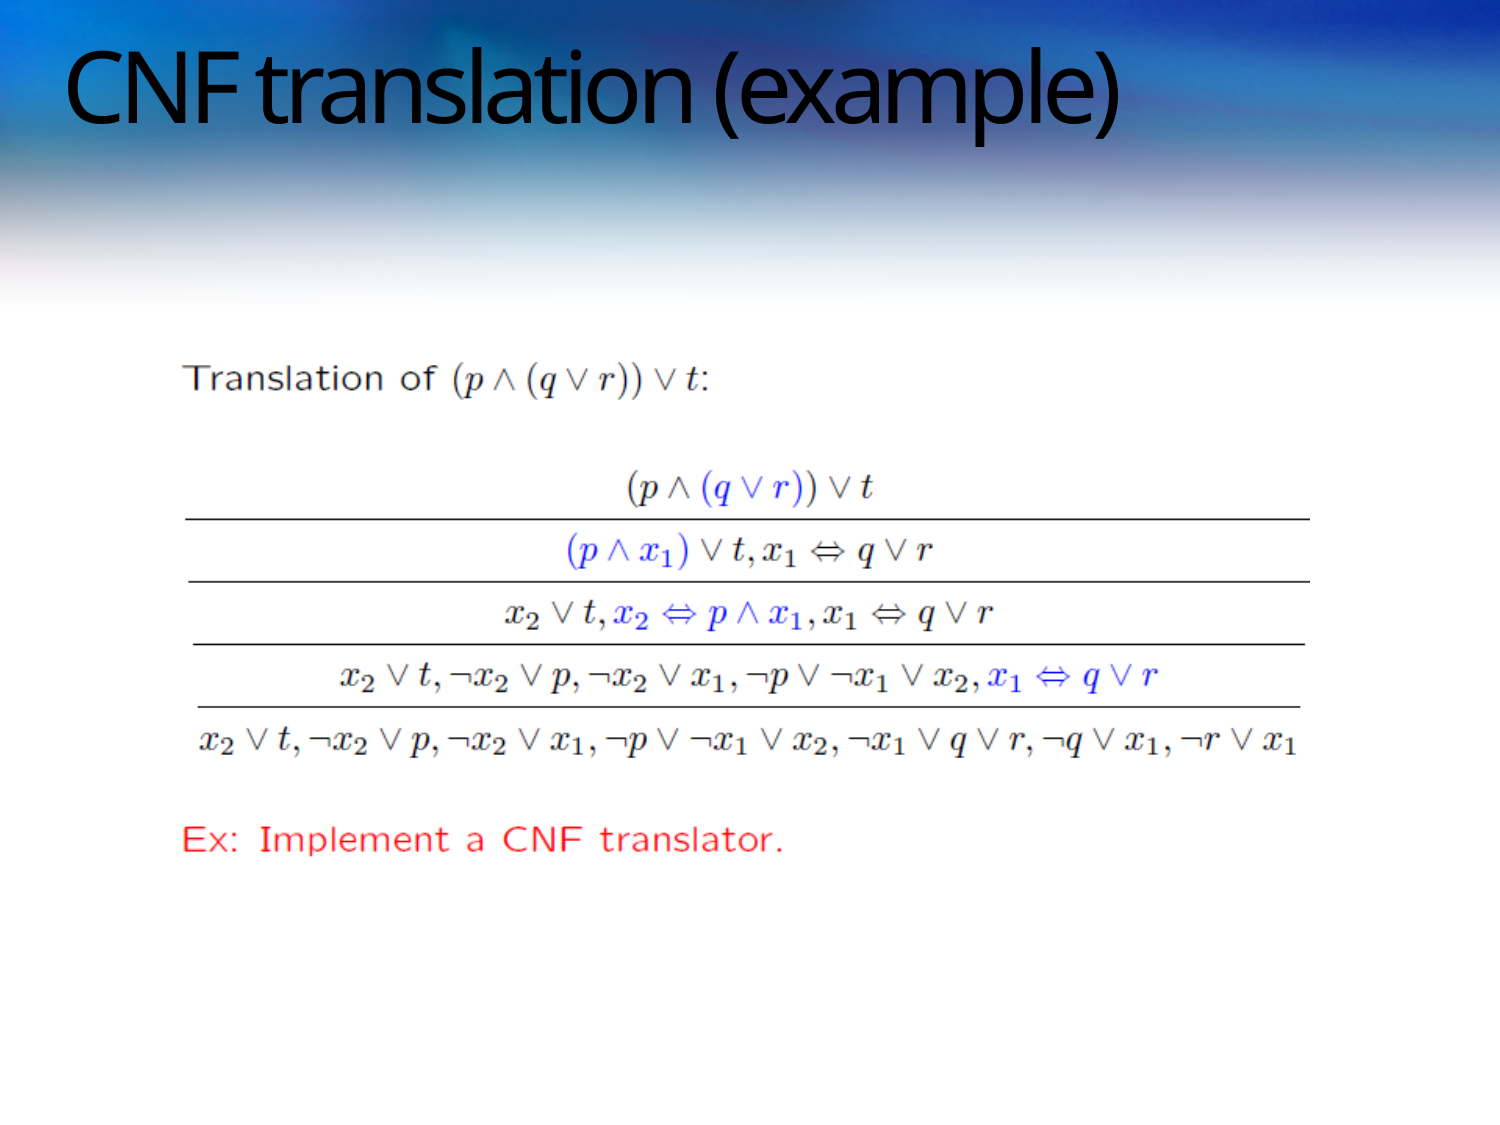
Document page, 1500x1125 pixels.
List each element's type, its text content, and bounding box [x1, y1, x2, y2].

title CNF translation (example) [62, 37, 1438, 148]
picture [0, 0, 1500, 1125]
